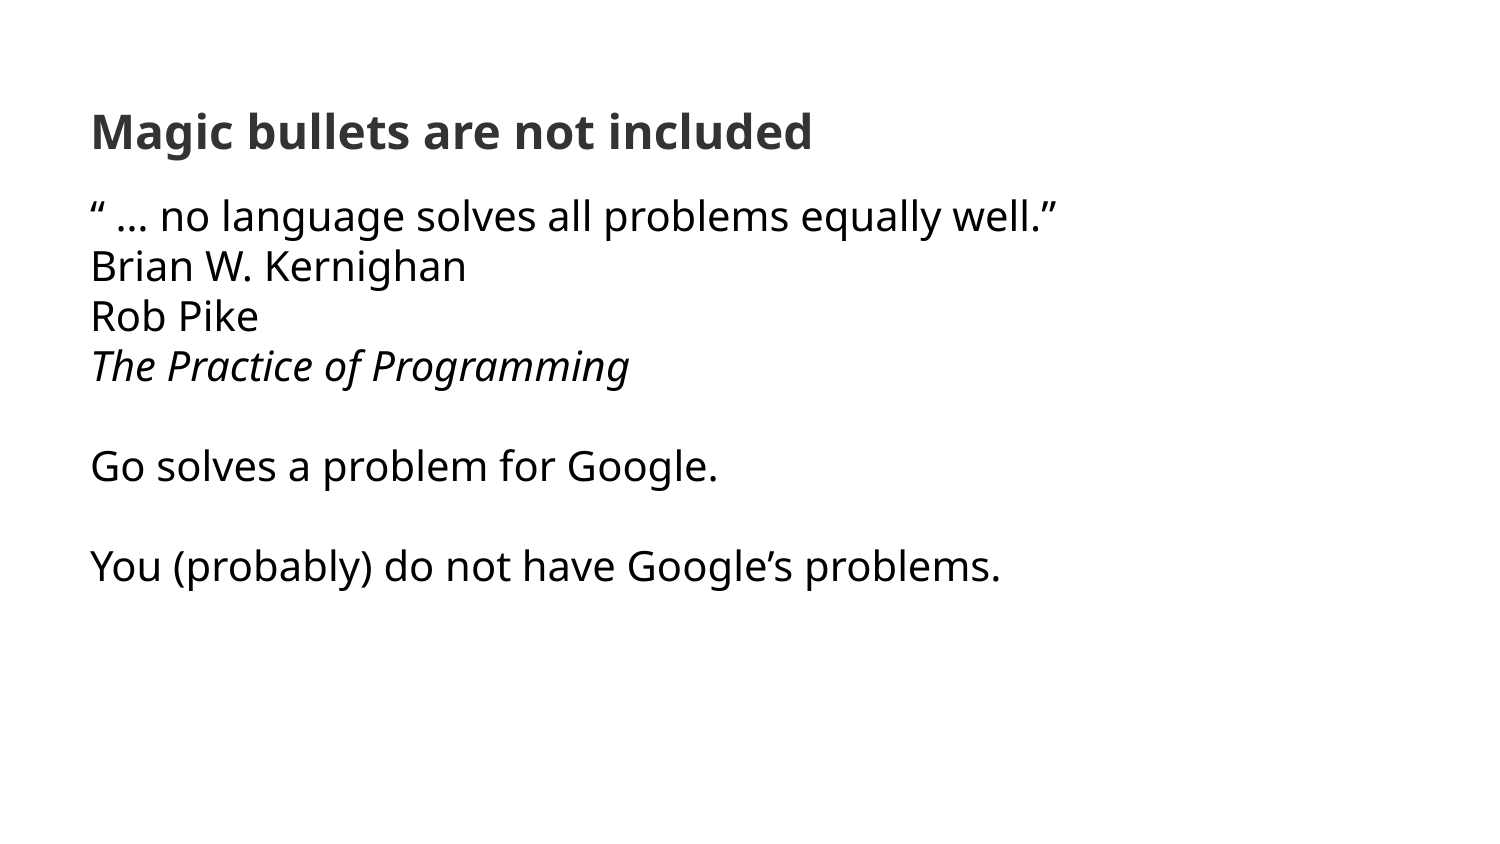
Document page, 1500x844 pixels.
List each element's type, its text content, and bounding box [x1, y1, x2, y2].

title Magic bullets are not included [75, 33, 1425, 174]
list “ … no language solves all problems equally well.” Brian W. Kernighan Rob Pike The Practice of Programming Go solves a problem for Google. You (probably) do not have Google’s problems. [75, 174, 1425, 808]
